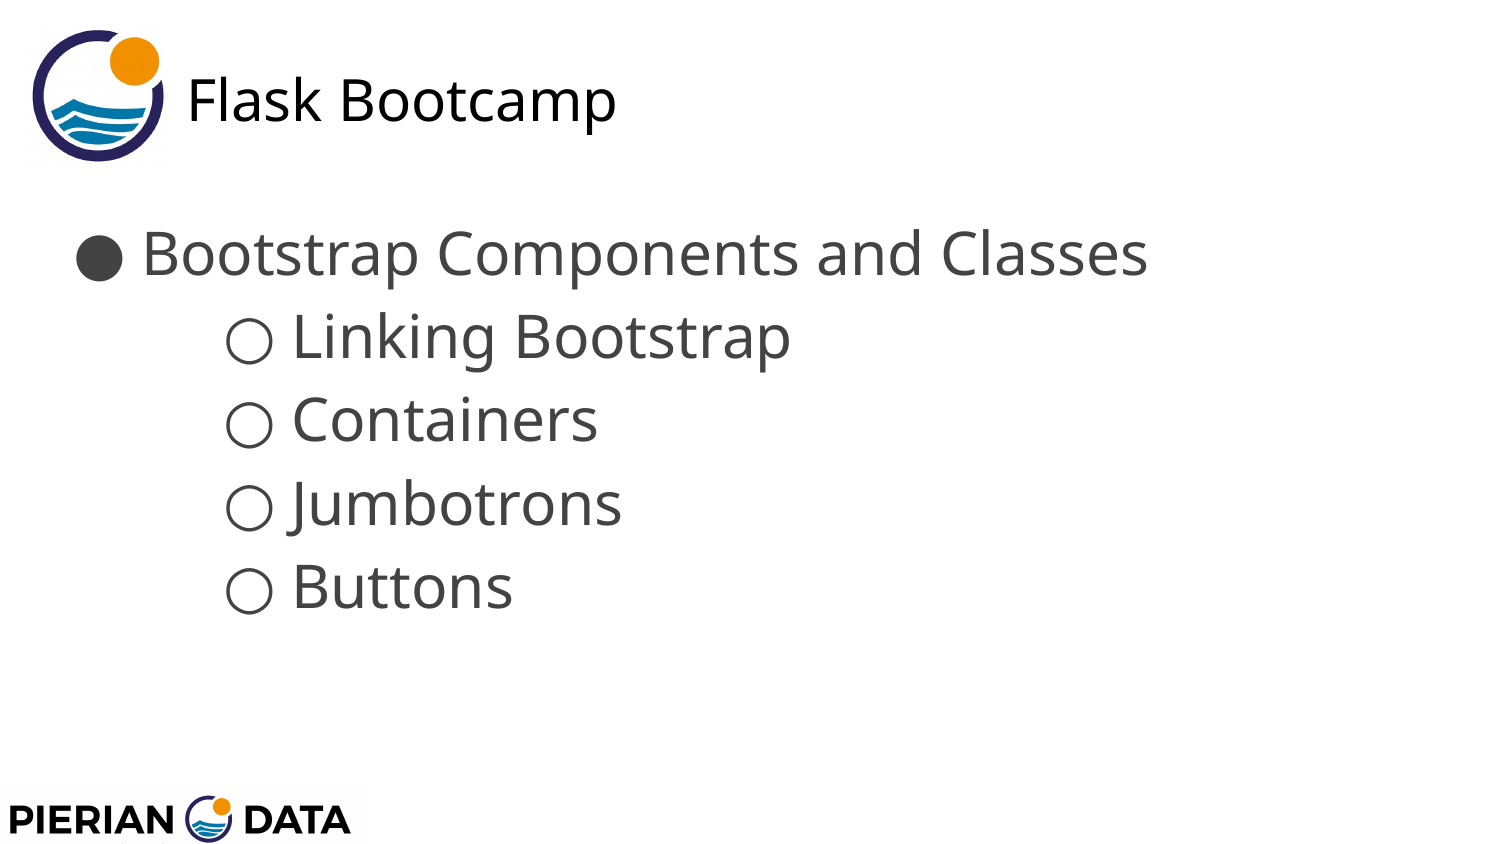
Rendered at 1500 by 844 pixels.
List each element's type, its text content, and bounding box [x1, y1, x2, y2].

picture [24, 24, 172, 167]
list Bootstrap Components and Classes Linking Bootstrap Containers Jumbotrons Buttons [51, 189, 1476, 750]
picture [0, 787, 368, 844]
title Flask Bootcamp [176, 48, 1449, 143]
